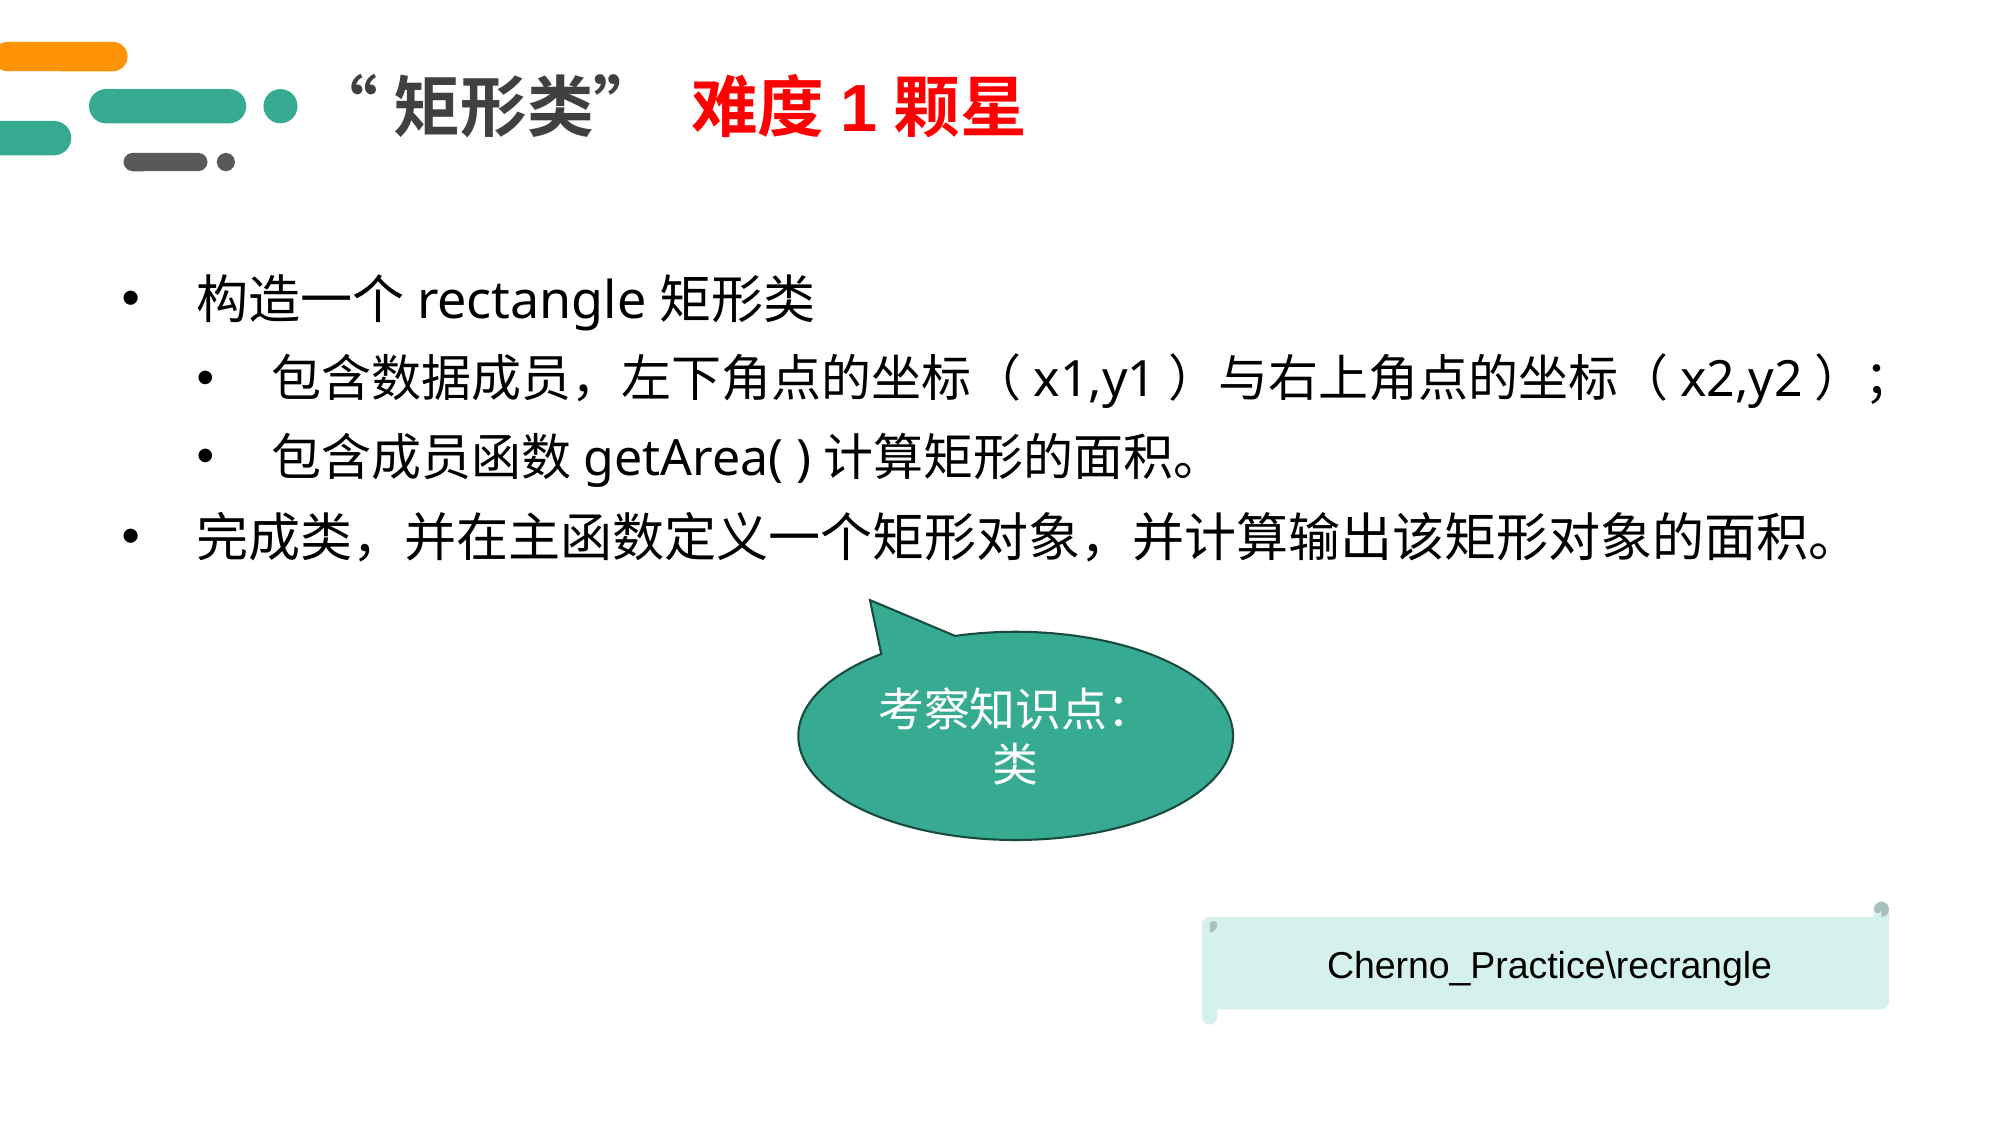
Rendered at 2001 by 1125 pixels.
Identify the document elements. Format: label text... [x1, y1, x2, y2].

text_box 考察知识点： 类 [797, 598, 1235, 842]
text_box Cherno_Practice\recrangle [1200, 900, 1891, 1026]
text_box 构造一个rectangle矩形类 包含数据成员，左下角点的坐标（x1,y1）与右上角点的坐标（x2,y2）； 包含成员函数getArea( )计算矩形的面积。 完成类，并在主函数定义一个矩形对象，并计算输出该矩形对象的面积。 [88, 252, 1890, 574]
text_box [0, 41, 1001, 172]
